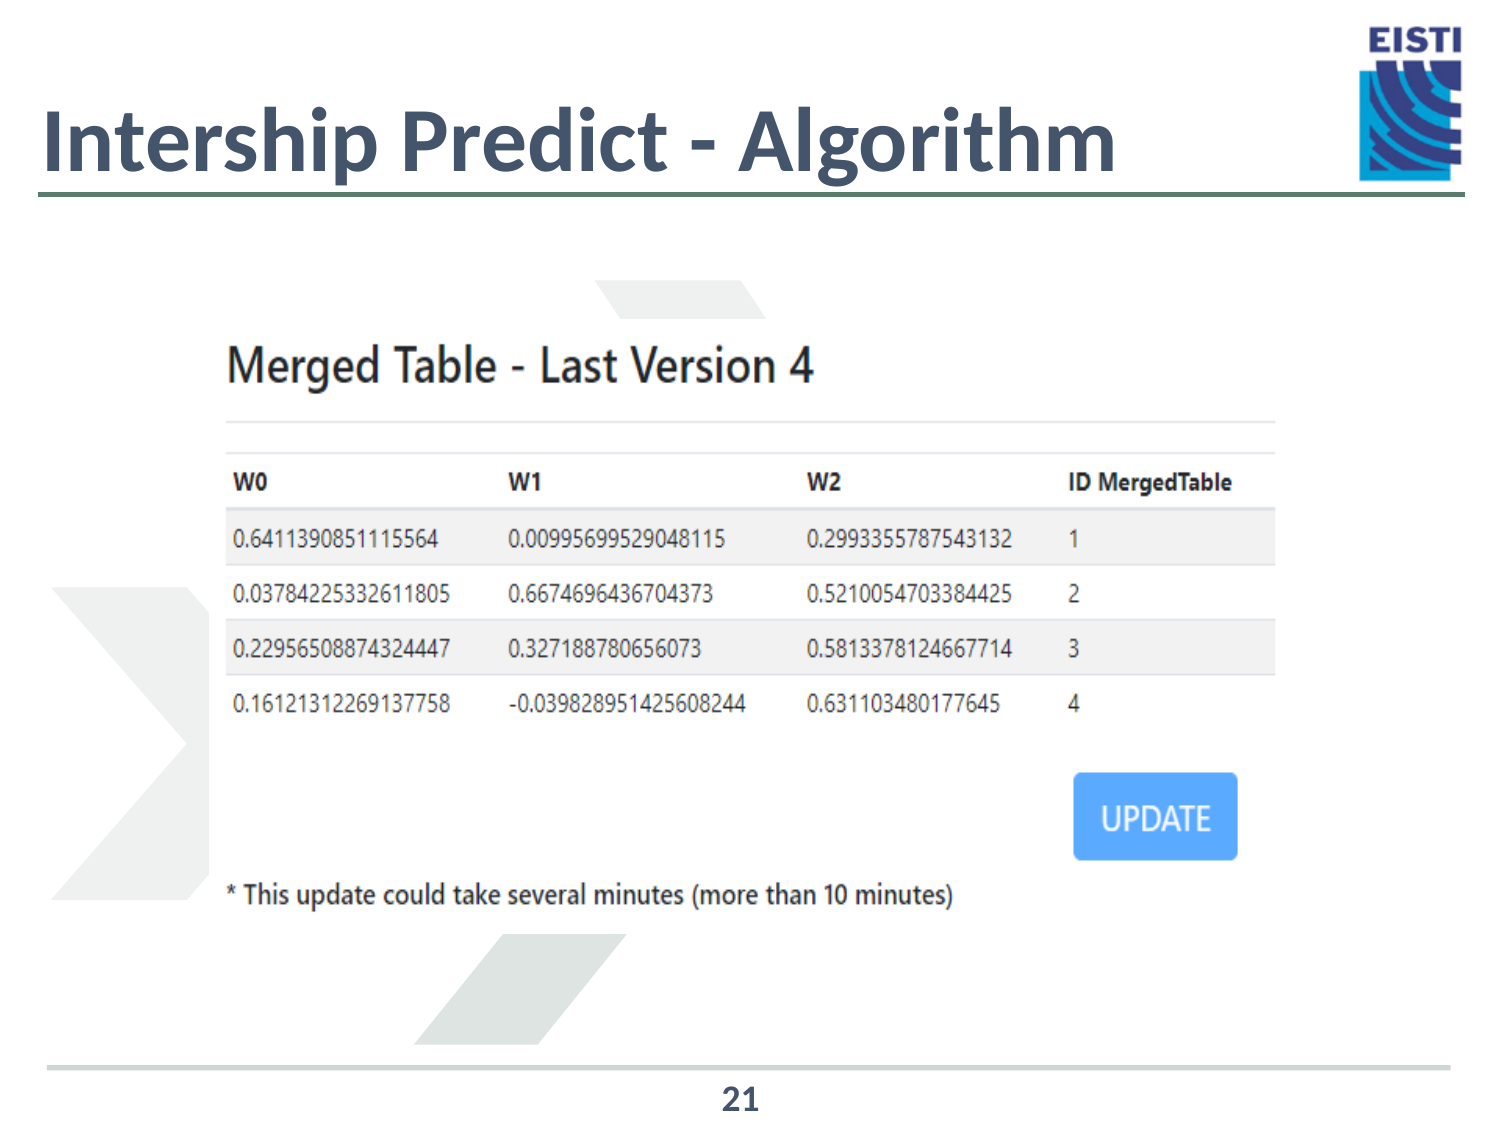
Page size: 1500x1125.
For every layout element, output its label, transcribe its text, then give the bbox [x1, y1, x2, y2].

picture [1347, 17, 1466, 183]
picture [209, 319, 1288, 934]
title Intership Predict - Algorithm [26, 72, 1321, 212]
